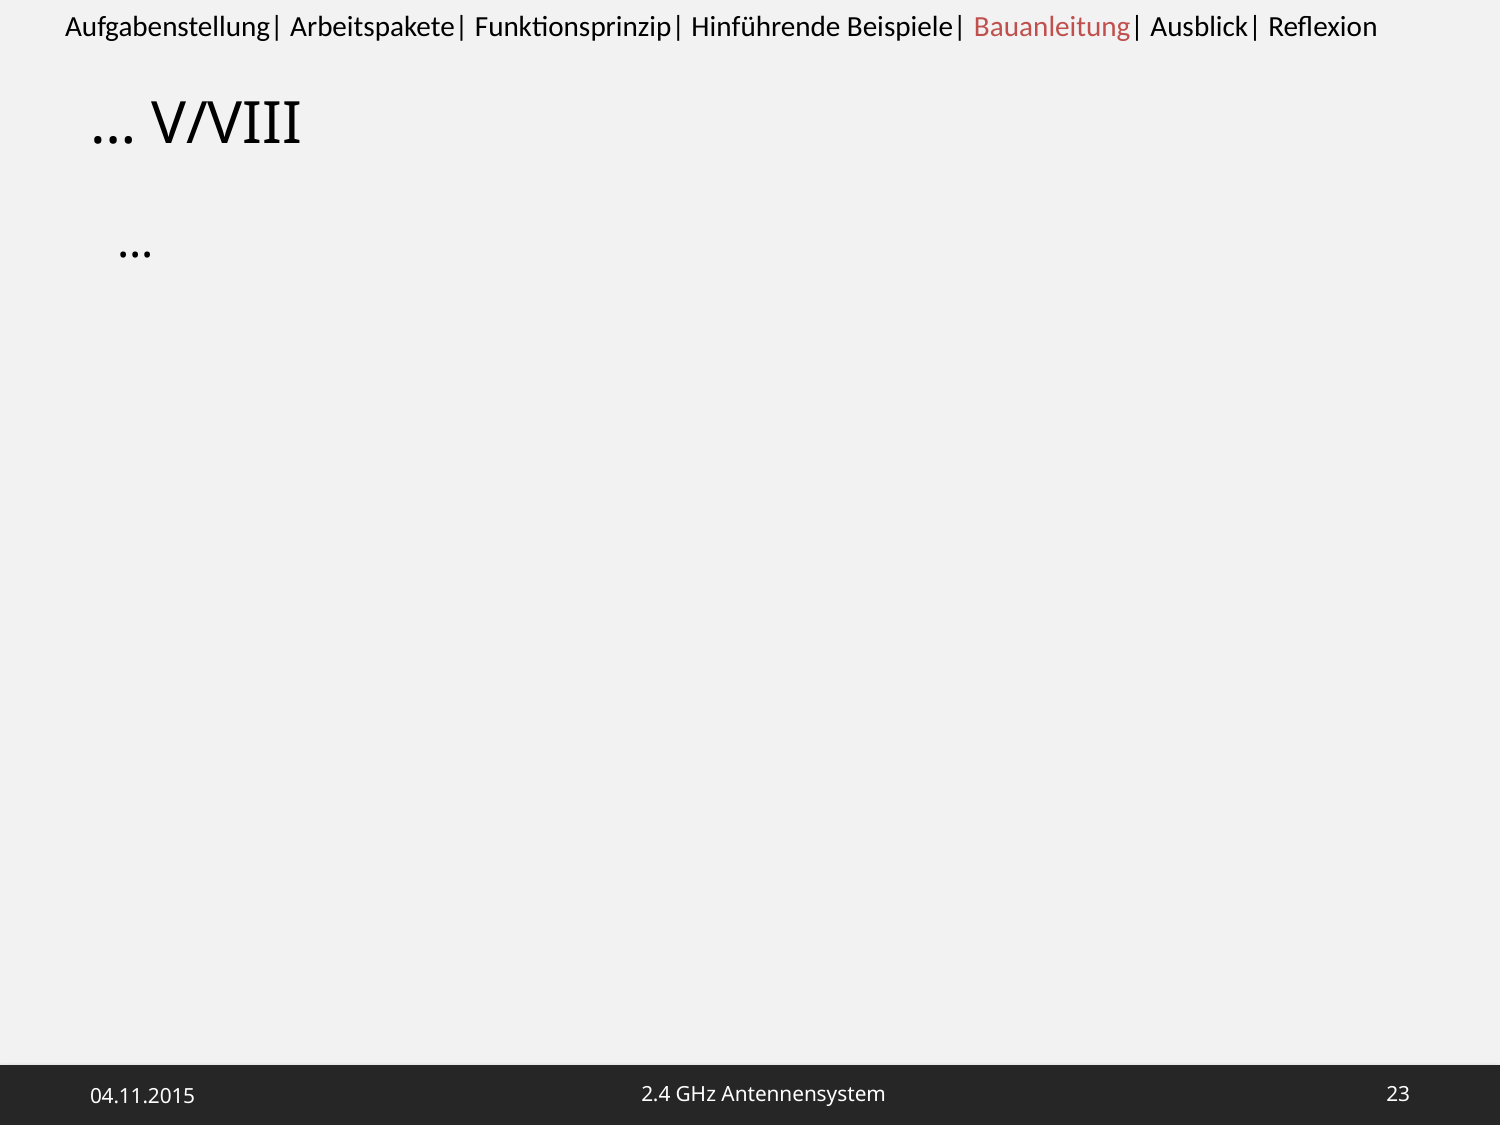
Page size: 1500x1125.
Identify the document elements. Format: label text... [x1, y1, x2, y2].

text_box Aufgabenstellung| Arbeitspakete| Funktionsprinzip| Hinführende Beispiele| Bauanleitung| Ausblick| Reflexion [50, 0, 1500, 50]
list … [75, 204, 1425, 1005]
slide_number 22 [1074, 1065, 1425, 1125]
footer 2.4 GHz Antennensystem [512, 1065, 1015, 1125]
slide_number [75, 1065, 425, 1125]
title … V/VIII [75, 78, 1425, 165]
